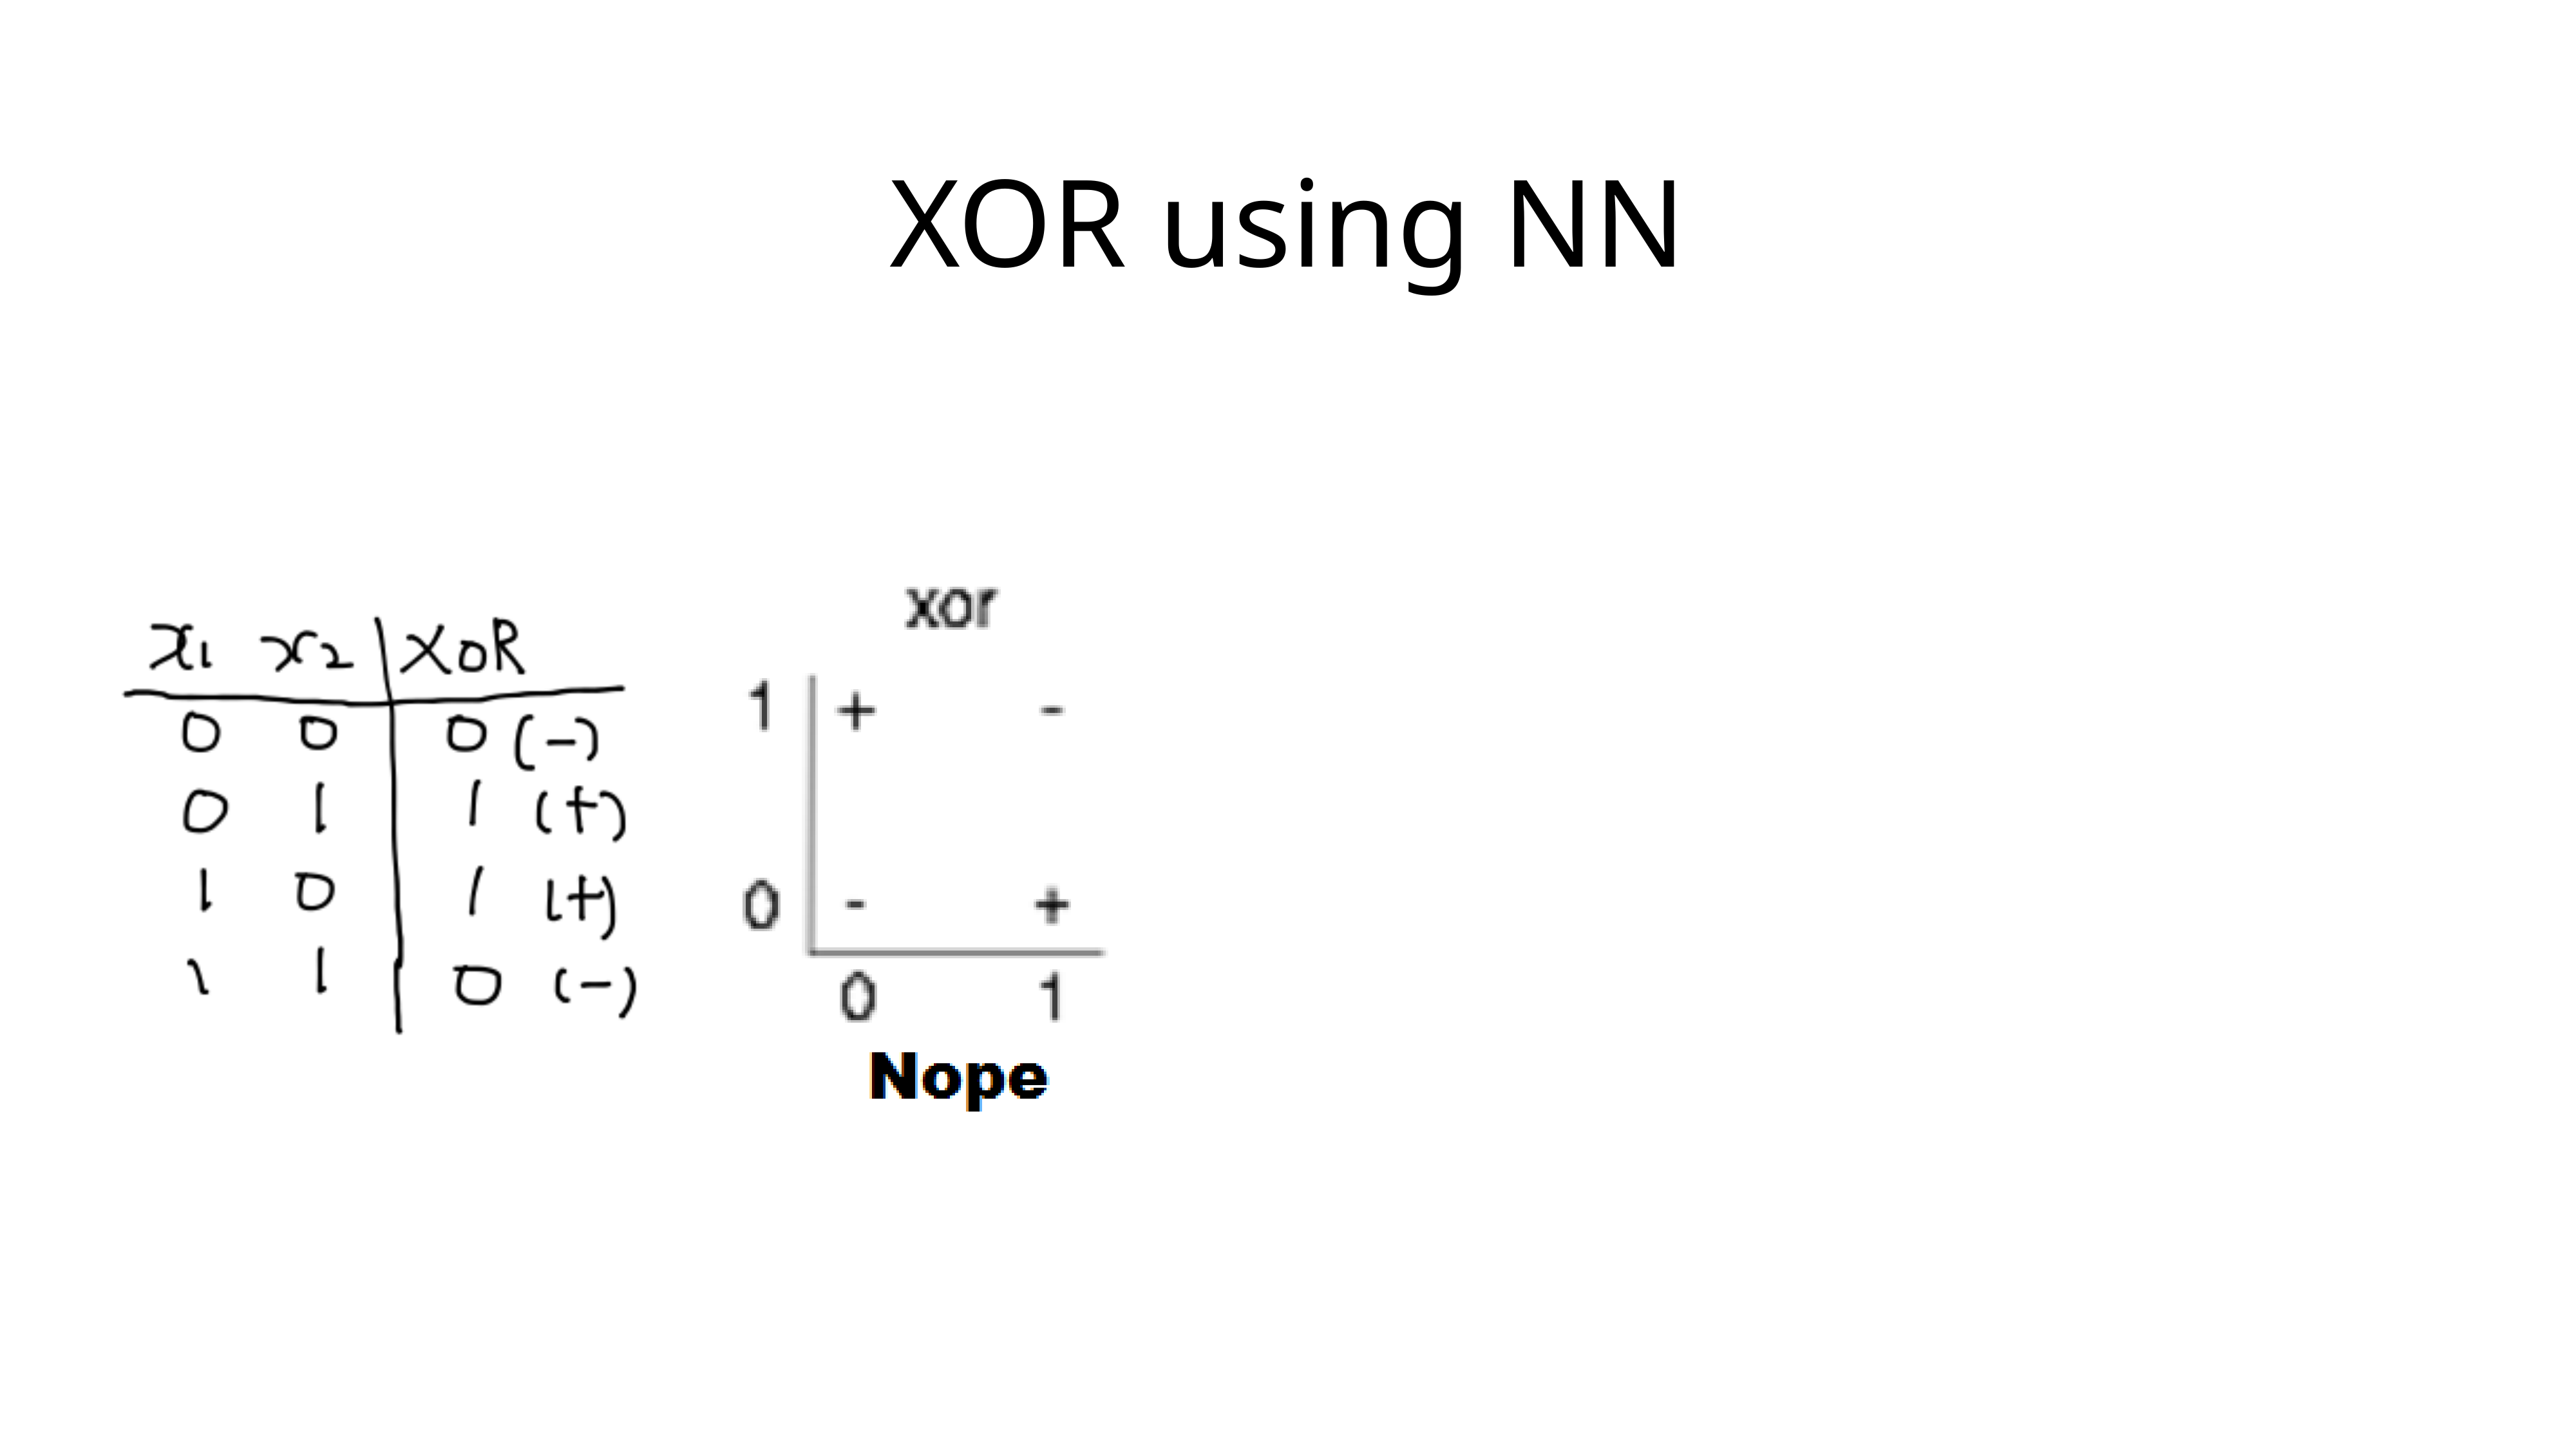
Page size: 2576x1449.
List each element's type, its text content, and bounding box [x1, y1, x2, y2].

title XOR using NN [0, 37, 2576, 401]
picture [0, 522, 1126, 1171]
